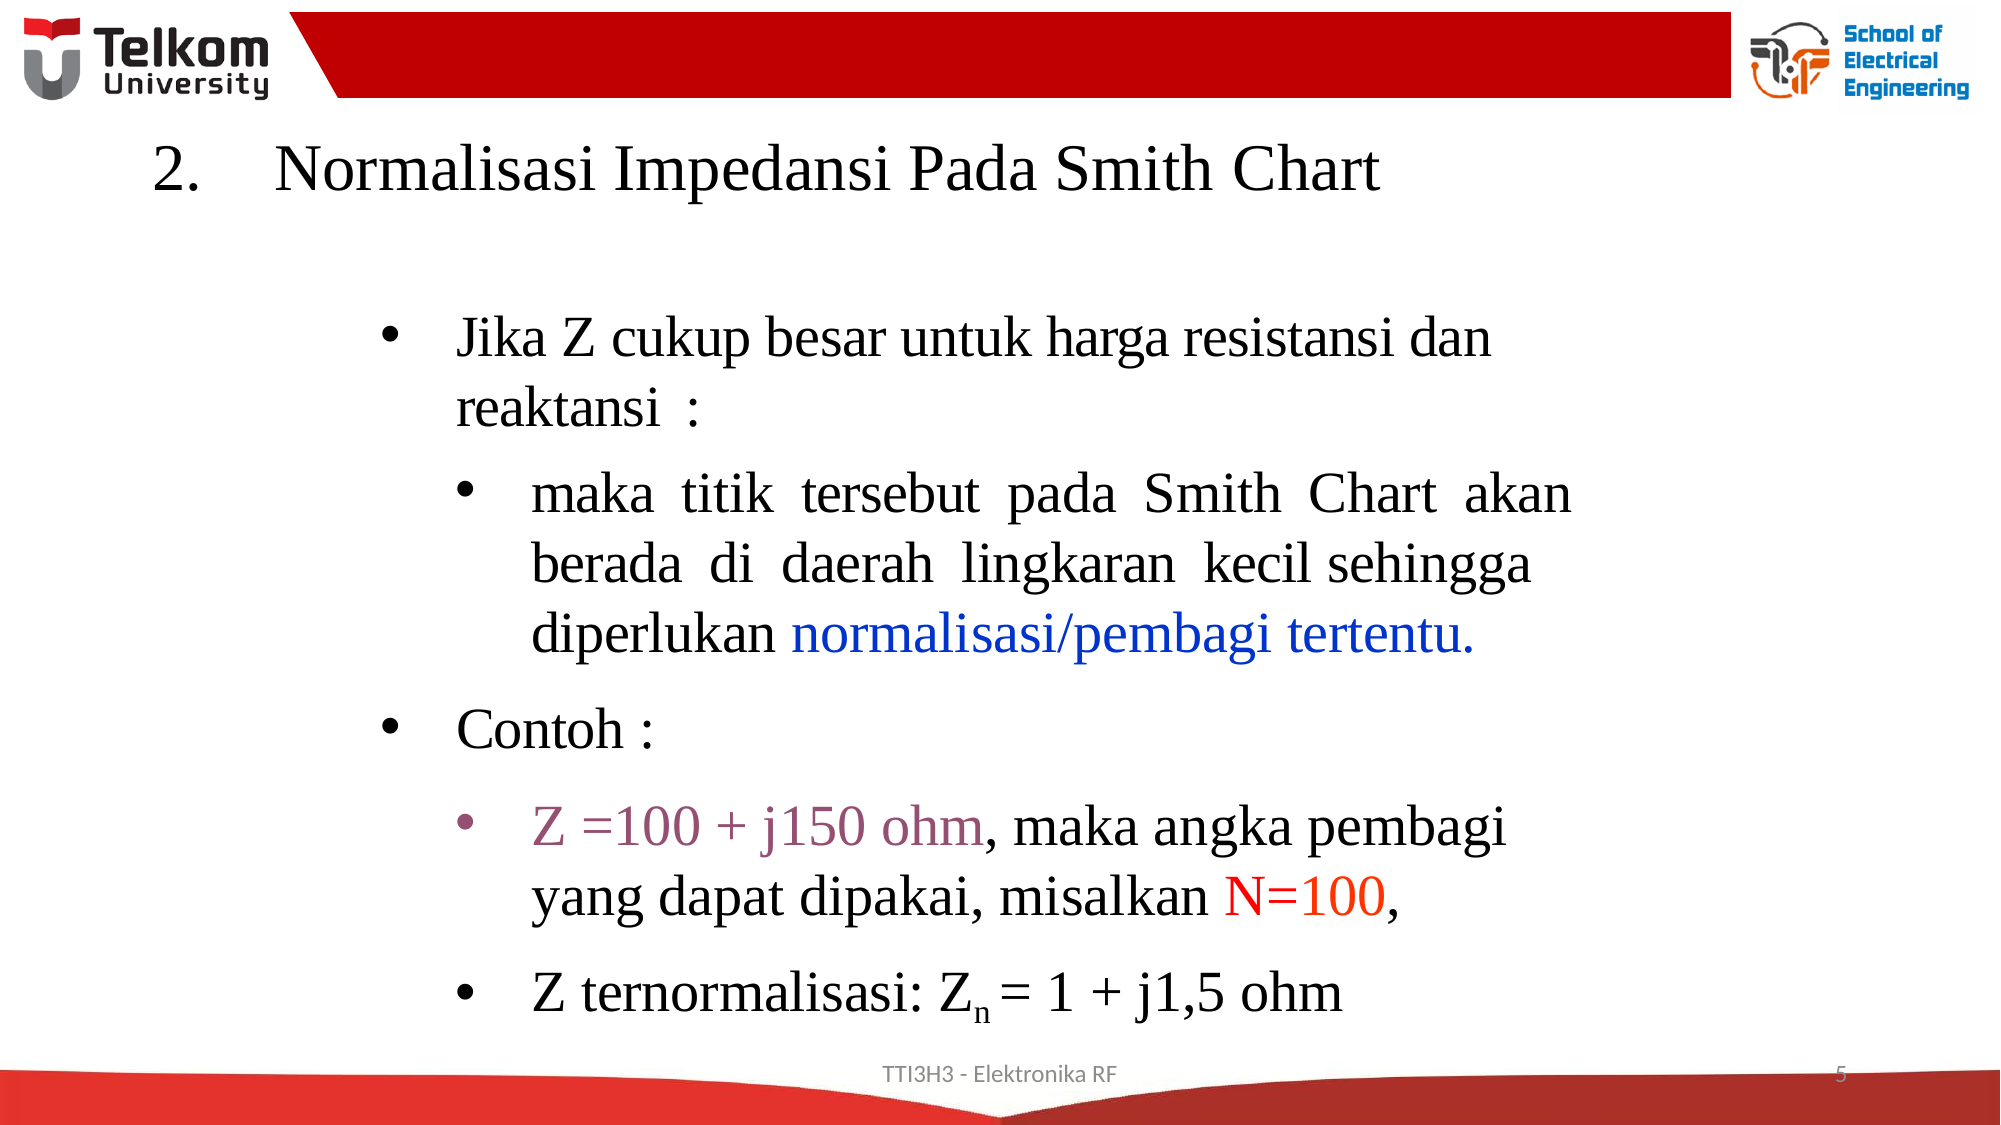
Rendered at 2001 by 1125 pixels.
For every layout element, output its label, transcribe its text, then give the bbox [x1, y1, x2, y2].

title Normalisasi Impedansi Pada Smith Chart [137, 59, 1863, 278]
picture [0, 1068, 2000, 1125]
picture [21, 16, 271, 102]
list Jika Z cukup besar untuk harga resistansi dan reaktansi : maka titik tersebut pada Smith Chart akan berada di daerah lingkaran kecil sehingga diperlukan normalisasi/pembagi tertentu. Contoh : Z =100 + j150 ohm, maka angka pembagi yang dapat dipakai, misalkan N=100, Z ternormalisasi: Zn = 1 + j1,5 ohm [353, 290, 1647, 1005]
picture [1728, 0, 1977, 116]
footer TTI3H3 - Elektronika RF [662, 1042, 1338, 1103]
slide_number 5 [1412, 1042, 1863, 1103]
